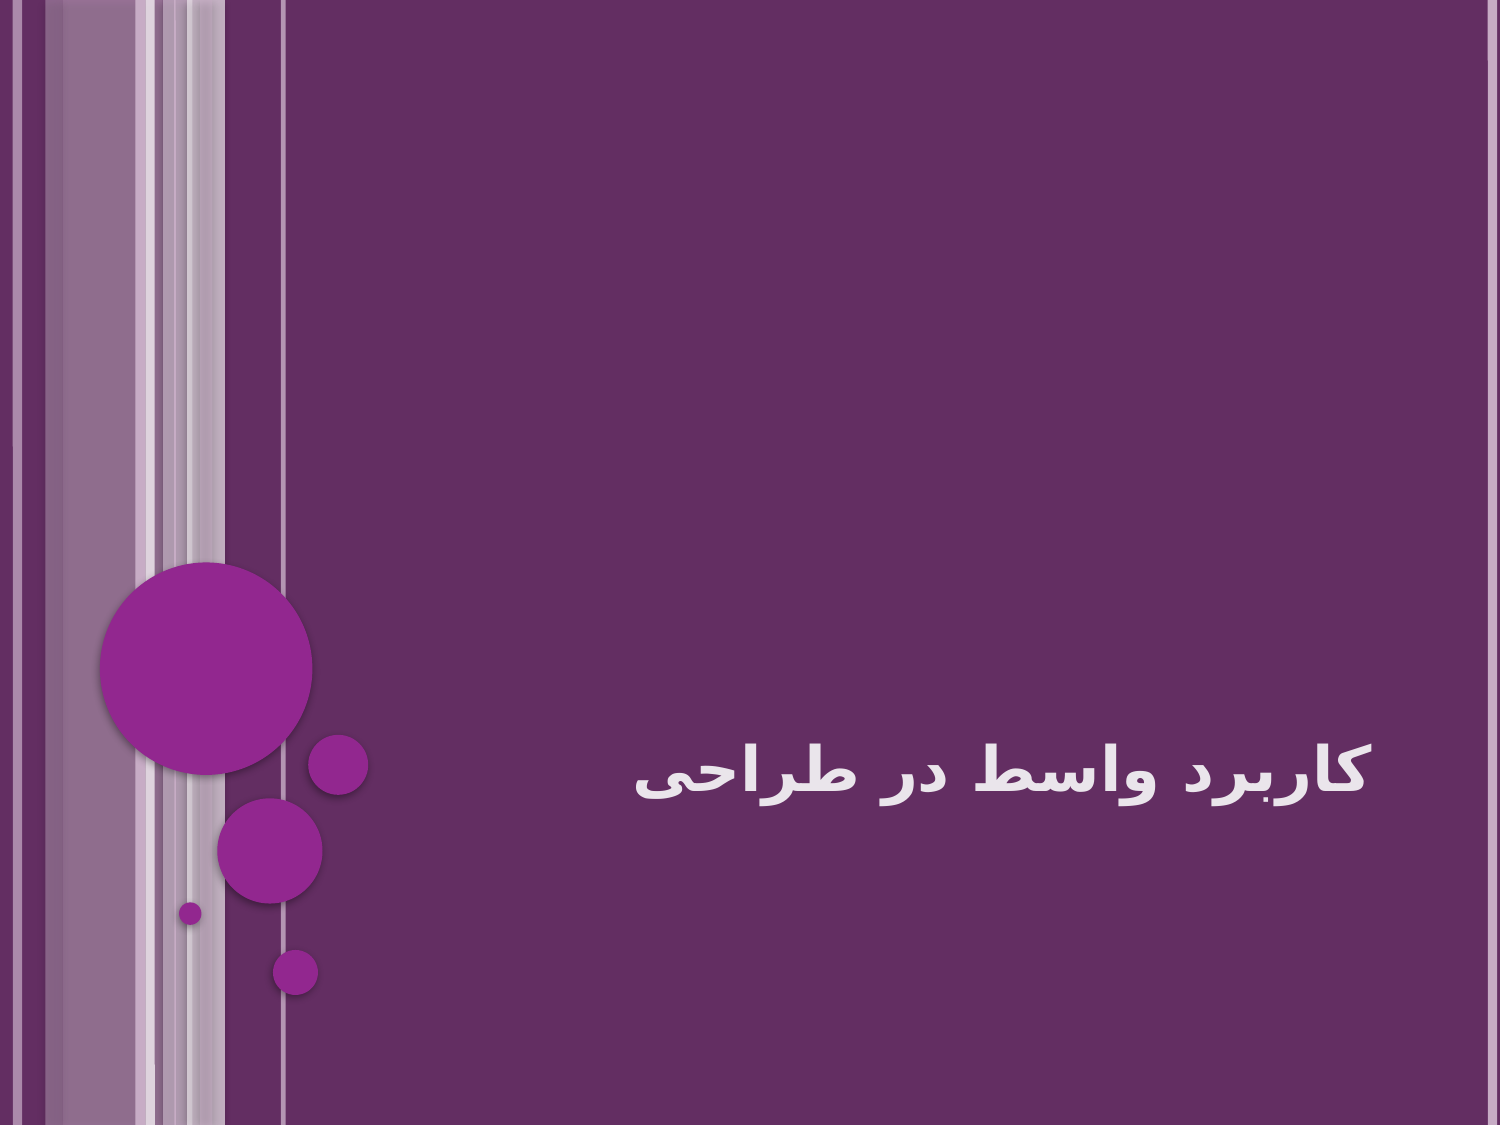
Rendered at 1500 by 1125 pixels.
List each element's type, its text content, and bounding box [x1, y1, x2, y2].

title کاربرد واسط در طراحی [375, 474, 1388, 812]
